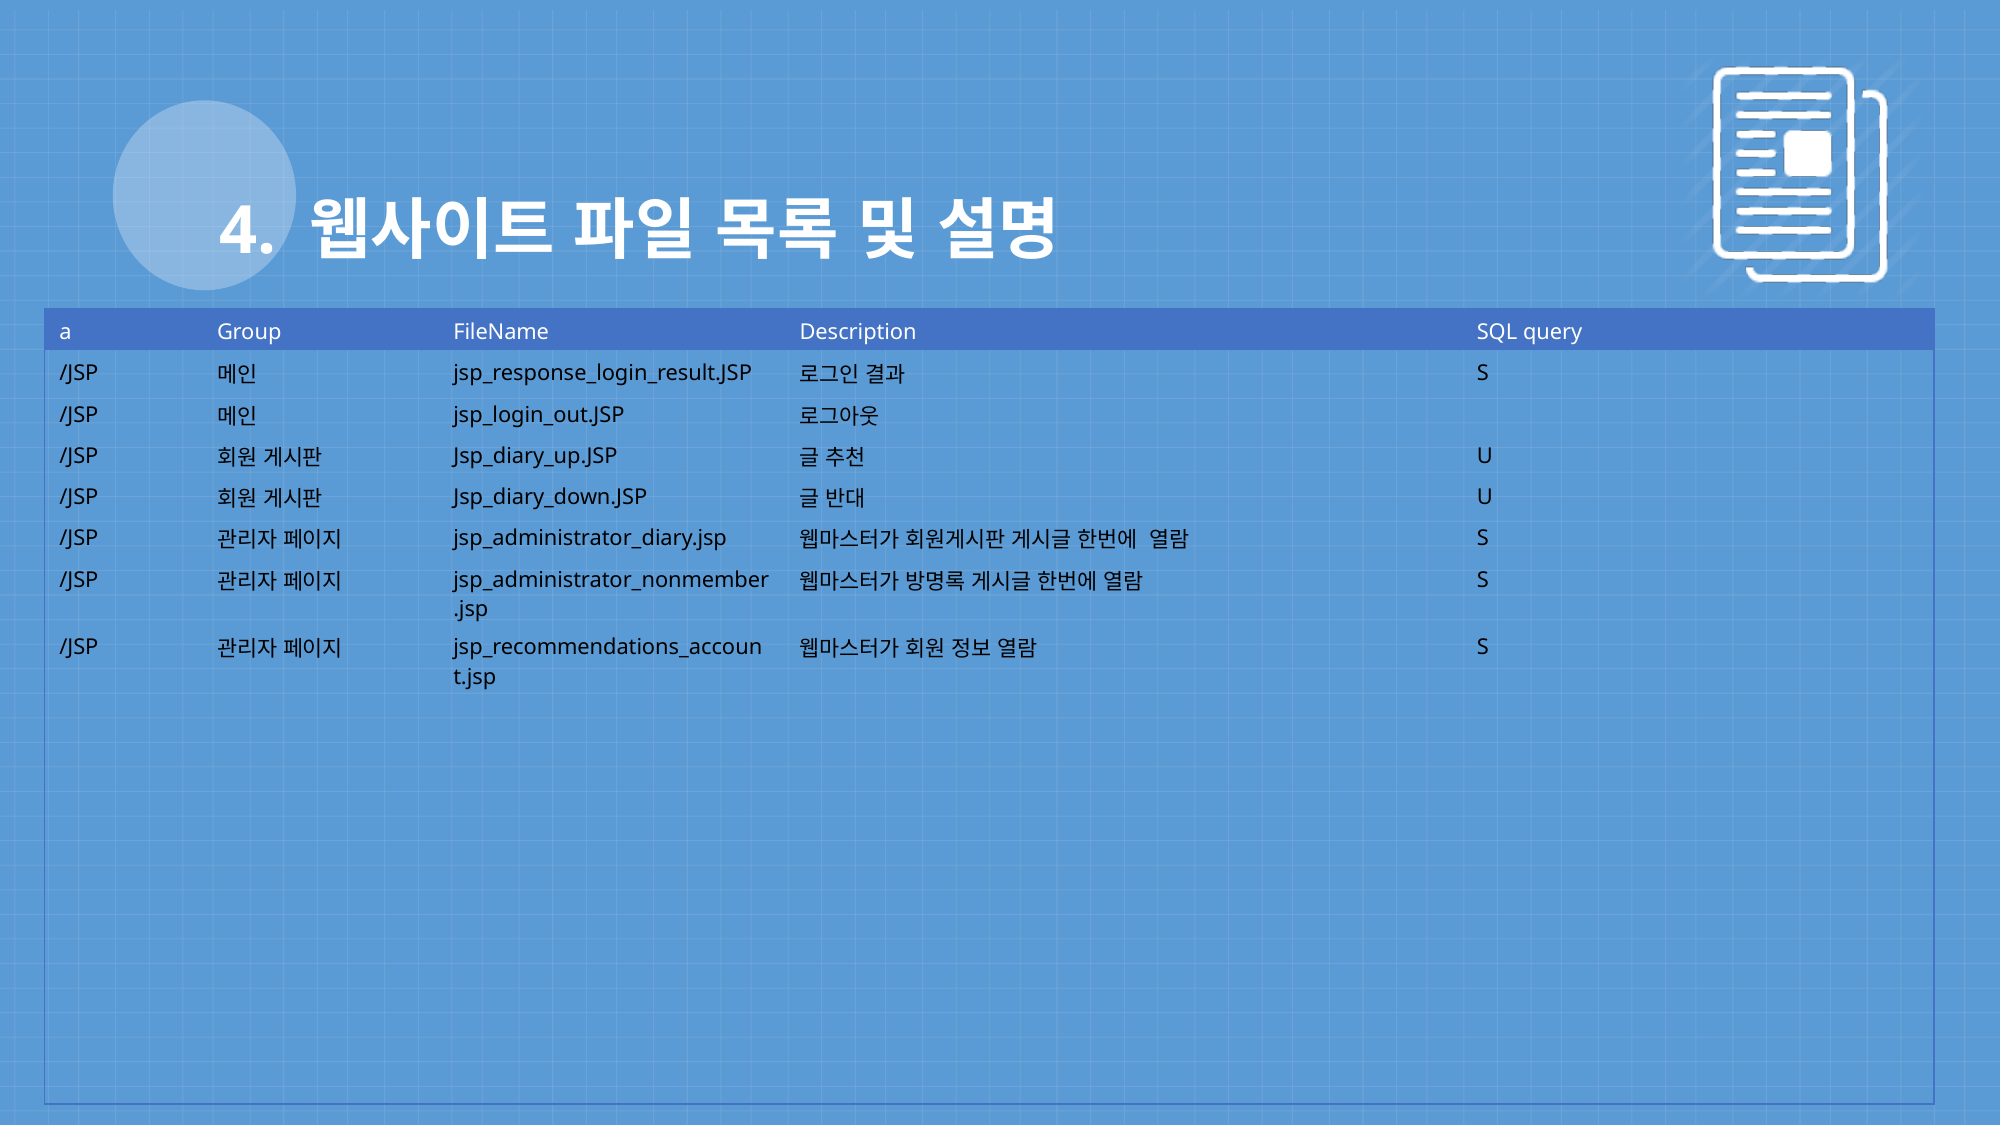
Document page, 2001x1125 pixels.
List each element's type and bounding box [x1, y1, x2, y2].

text_box [0, 9, 2000, 1125]
picture [1679, 54, 1924, 300]
